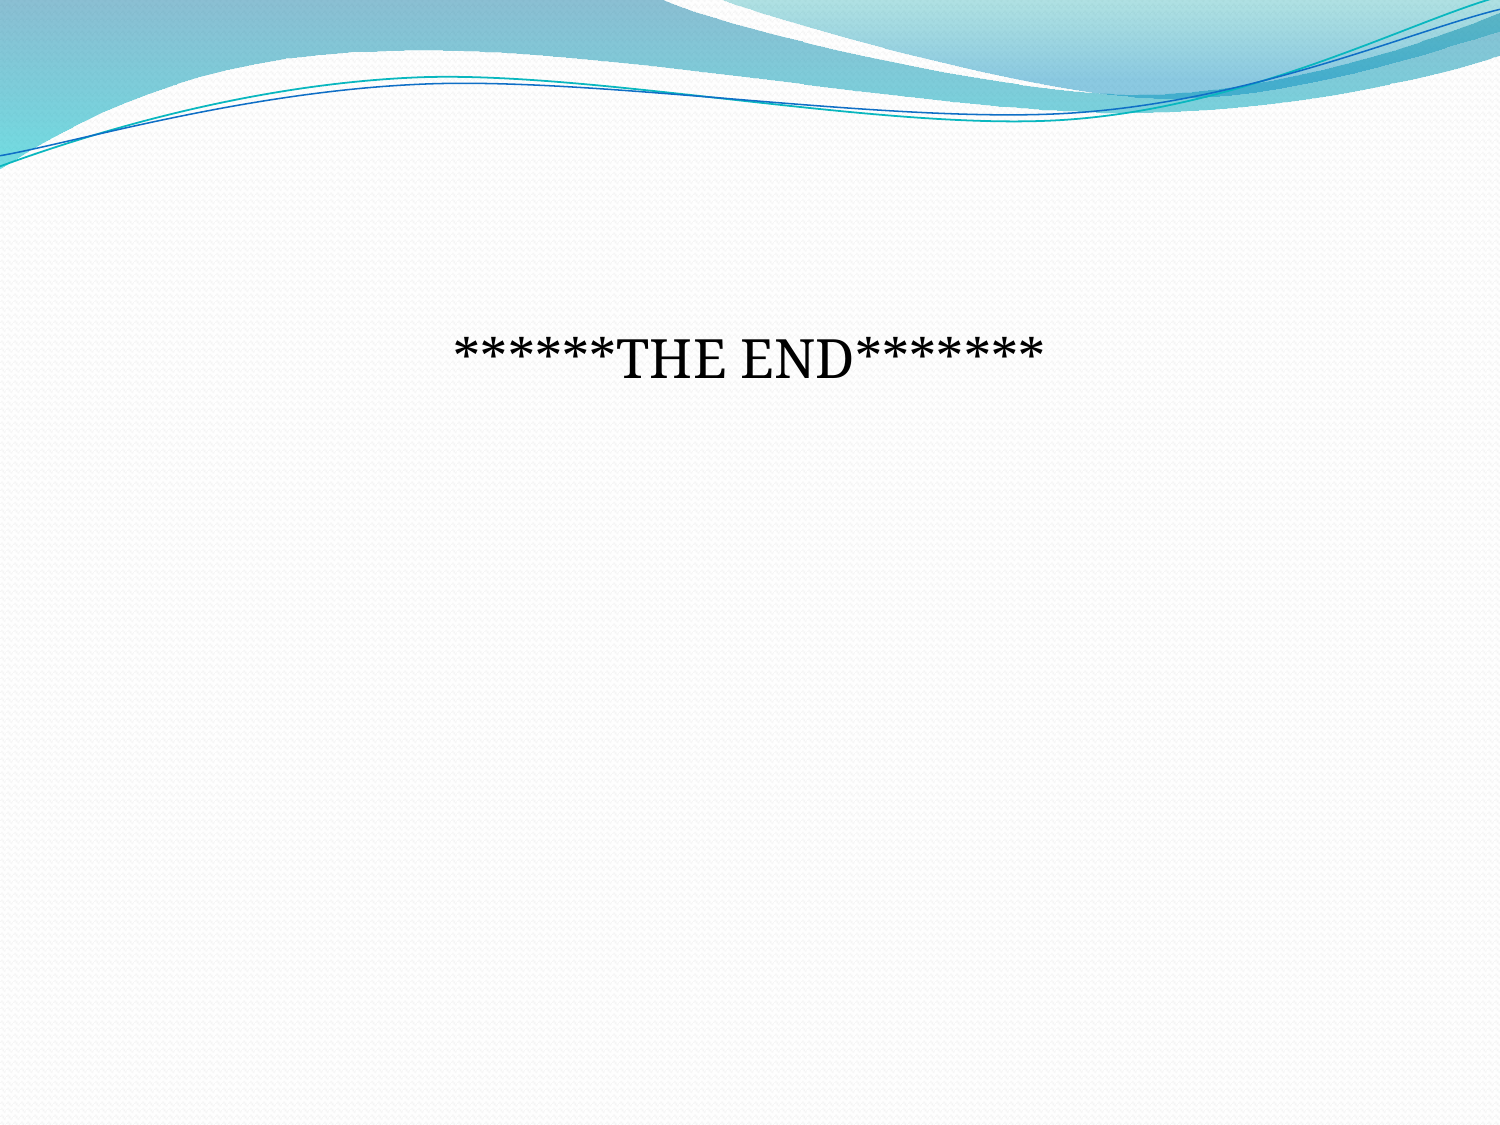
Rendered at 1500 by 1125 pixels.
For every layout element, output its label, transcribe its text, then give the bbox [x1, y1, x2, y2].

list ******THE END******* [75, 317, 1425, 1038]
